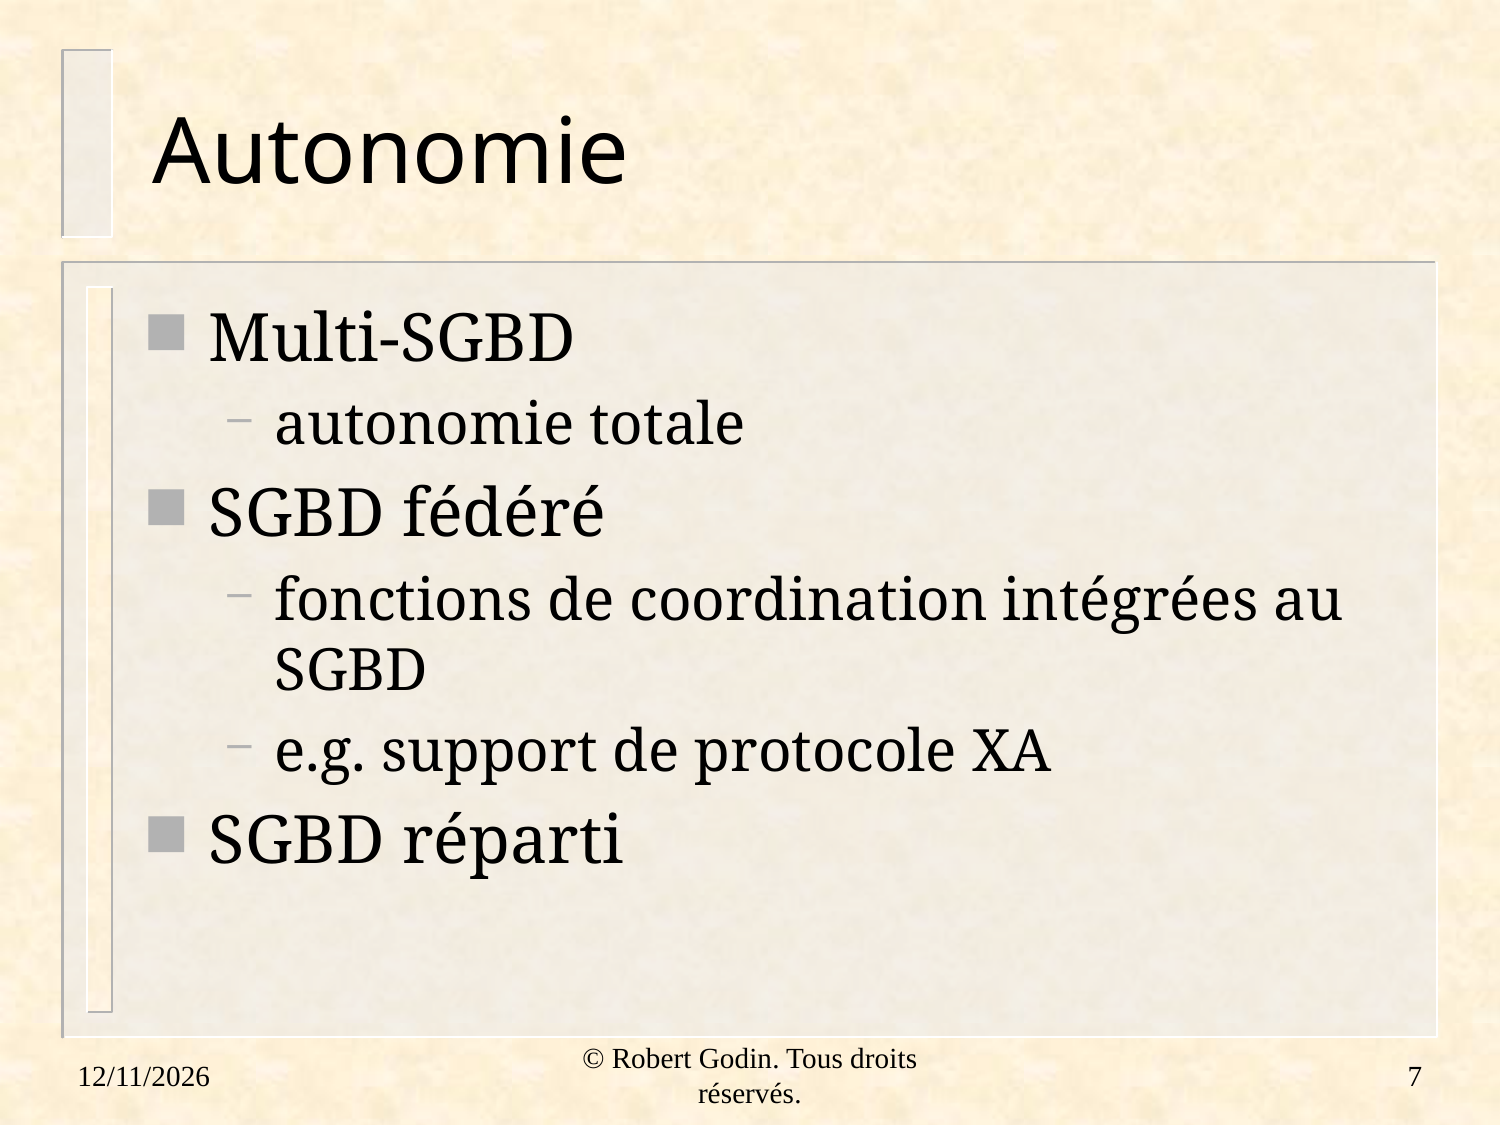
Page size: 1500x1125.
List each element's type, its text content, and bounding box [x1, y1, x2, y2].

footer © Robert Godin. Tous droits réservés. [512, 1036, 988, 1113]
slide_number 7 [1124, 1036, 1438, 1113]
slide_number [62, 1036, 376, 1113]
title Autonomie [137, 56, 1413, 238]
list Multi-SGBD autonomie totale SGBD fédéré fonctions de coordination intégrées au SGBD e.g. support de protocole XA SGBD réparti [137, 287, 1413, 963]
picture [0, 0, 1500, 1125]
